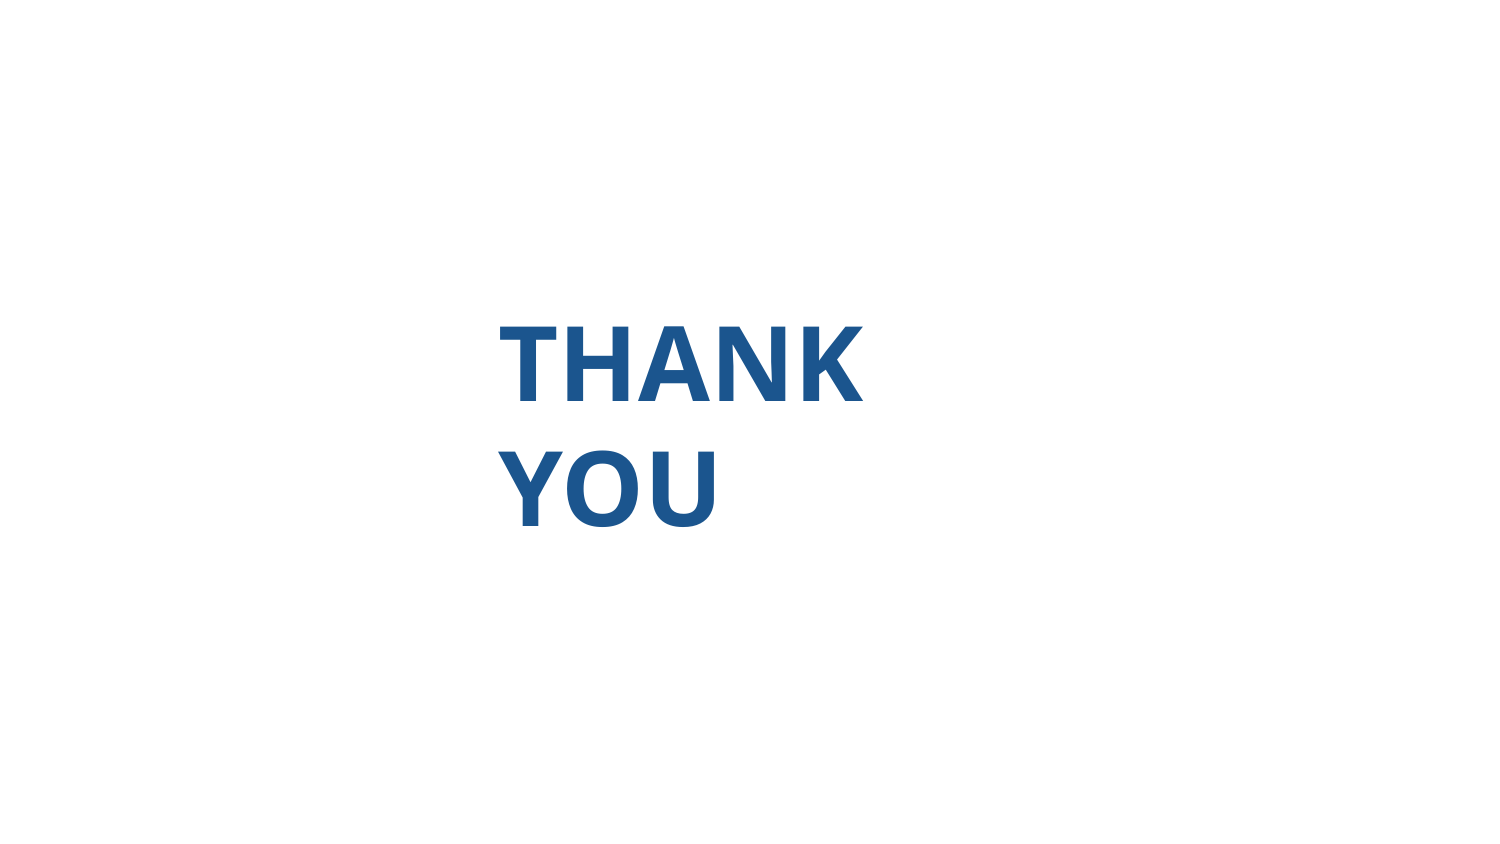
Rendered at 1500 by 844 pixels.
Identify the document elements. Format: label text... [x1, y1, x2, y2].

text_box THANK YOU [750, 270, 1043, 573]
text_box [74, 187, 750, 713]
